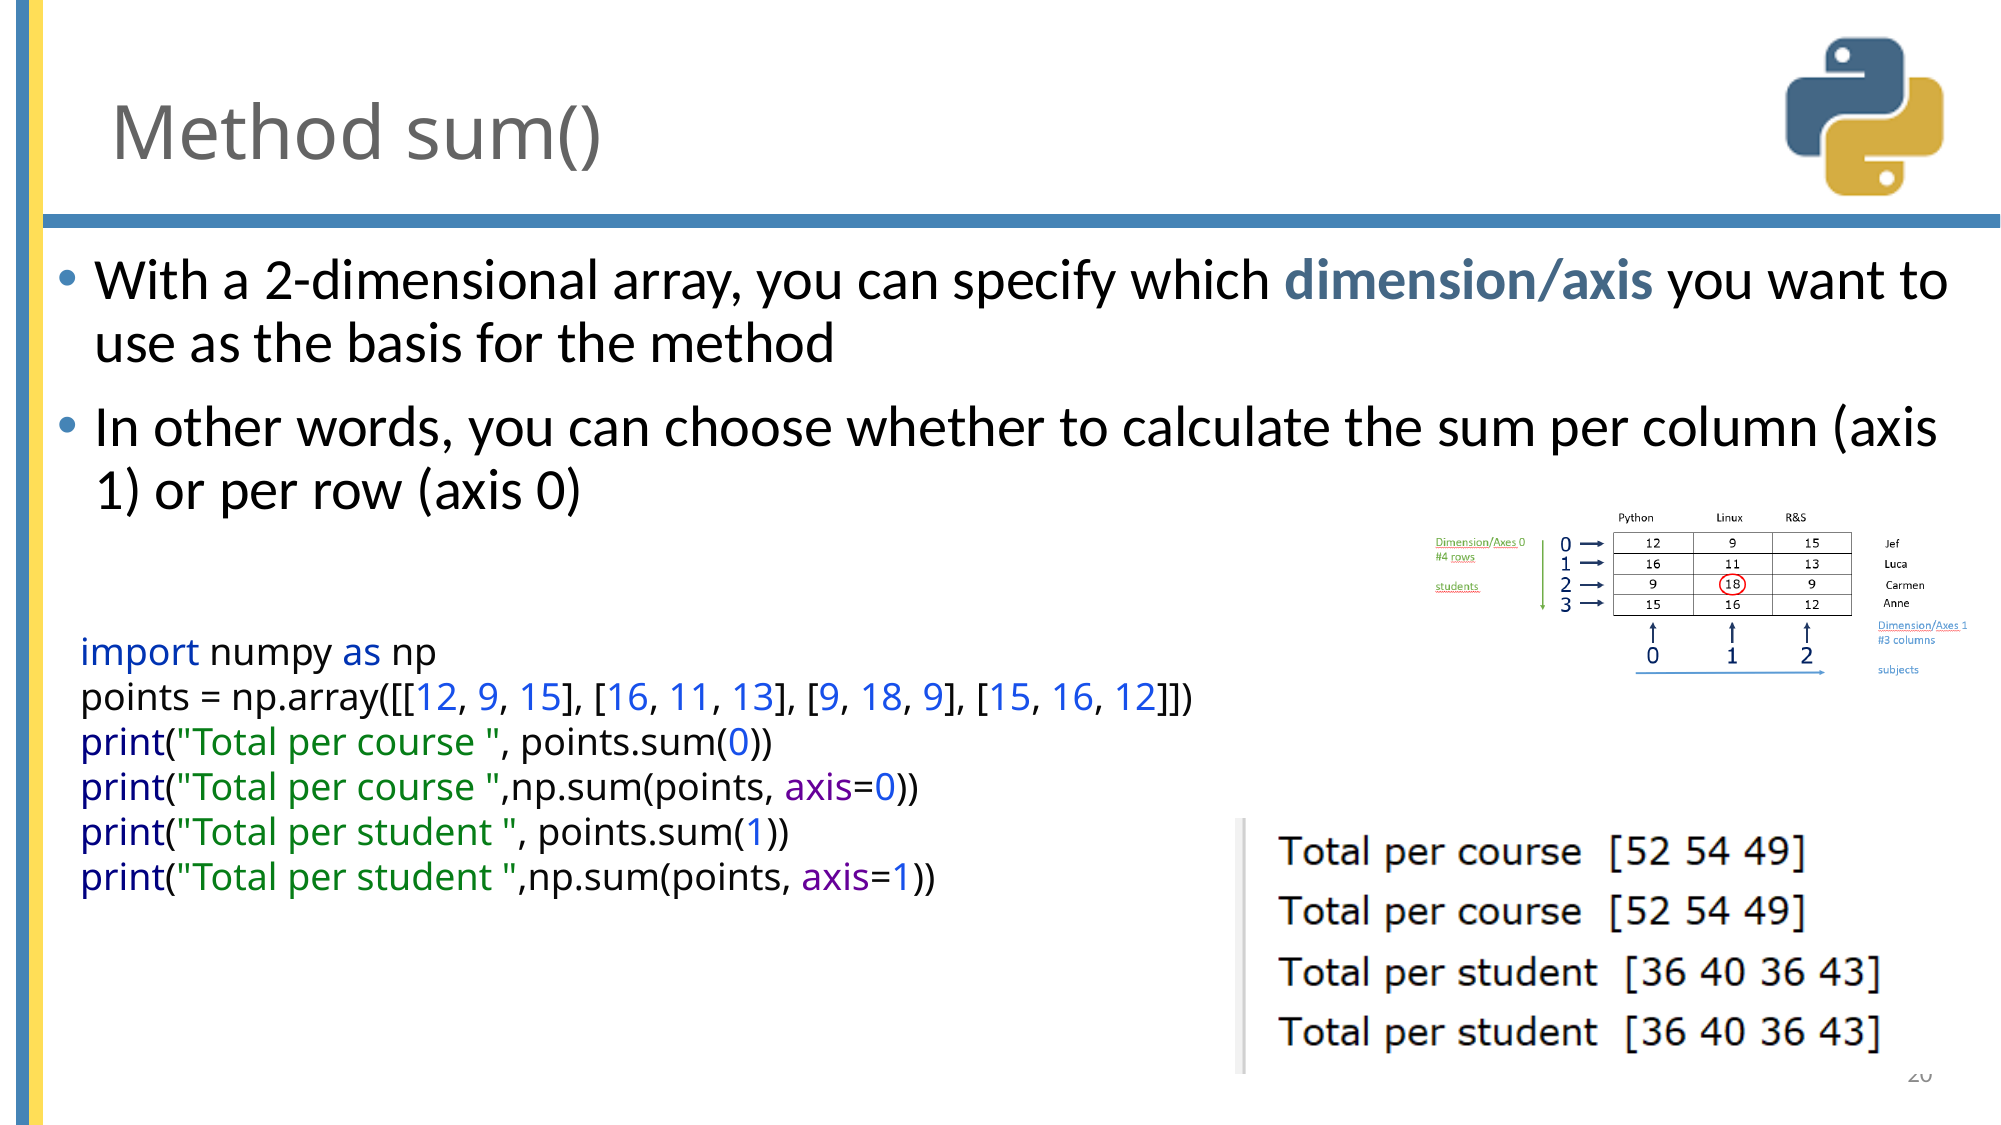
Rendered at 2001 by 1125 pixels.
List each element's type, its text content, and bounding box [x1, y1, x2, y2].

text_box import numpy as np points = np.array([[12, 9, 15], [16, 11, 13], [9, 18, 9], [15, 16, 12]]) print("Total per course ", points.sum(0)) print("Total per course ",np.sum(points, axis=0)) print("Total per student ", points.sum(1)) print("Total per student ",np.sum(points, axis=1)) [65, 620, 1521, 953]
list With a 2-dimensional array, you can specify which dimension/axis you want to use as the basis for the method In other words, you can choose whether to calculate the sum per column (axis 1) or per row (axis 0) [42, 242, 1979, 1001]
picture [1416, 506, 1979, 682]
slide_number 20 [1497, 1074, 1948, 1103]
picture [1747, 18, 1987, 205]
title Method sum() [95, 59, 1863, 211]
picture [1235, 818, 1958, 1074]
